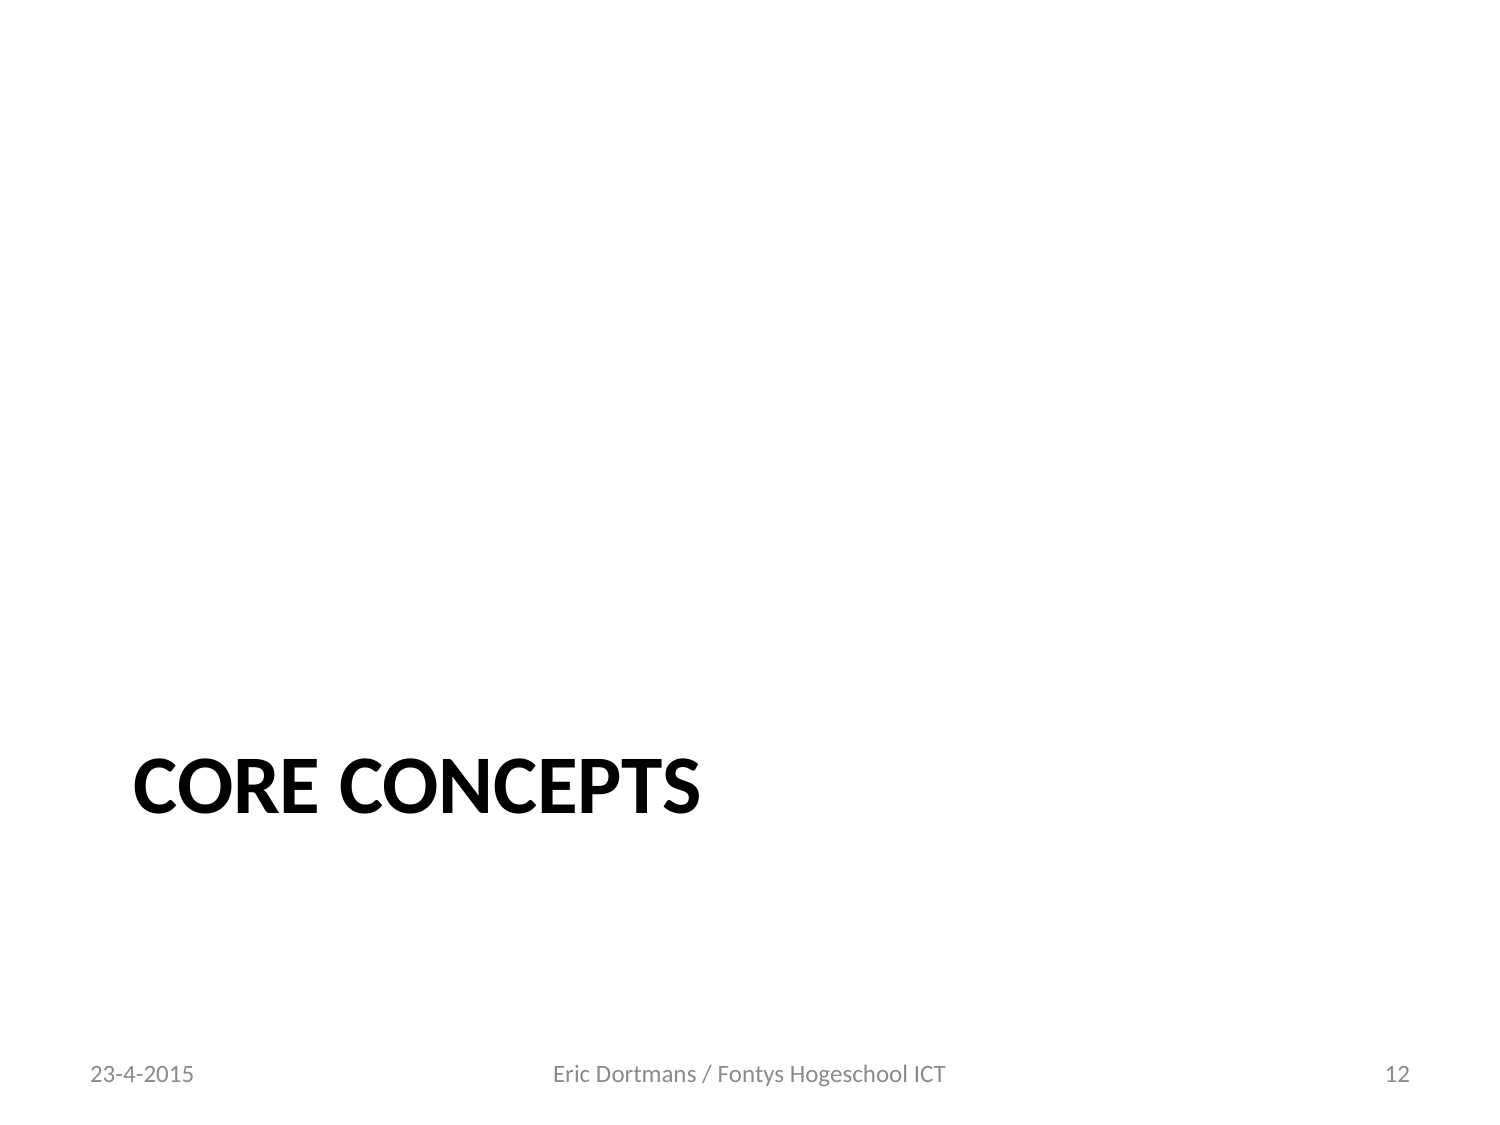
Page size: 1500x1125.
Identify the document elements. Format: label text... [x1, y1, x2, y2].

footer Eric Dortmans / Fontys Hogeschool ICT [512, 1042, 988, 1103]
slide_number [75, 1042, 425, 1103]
slide_number 12 [1074, 1042, 1425, 1103]
title Core concepts [118, 722, 1394, 947]
